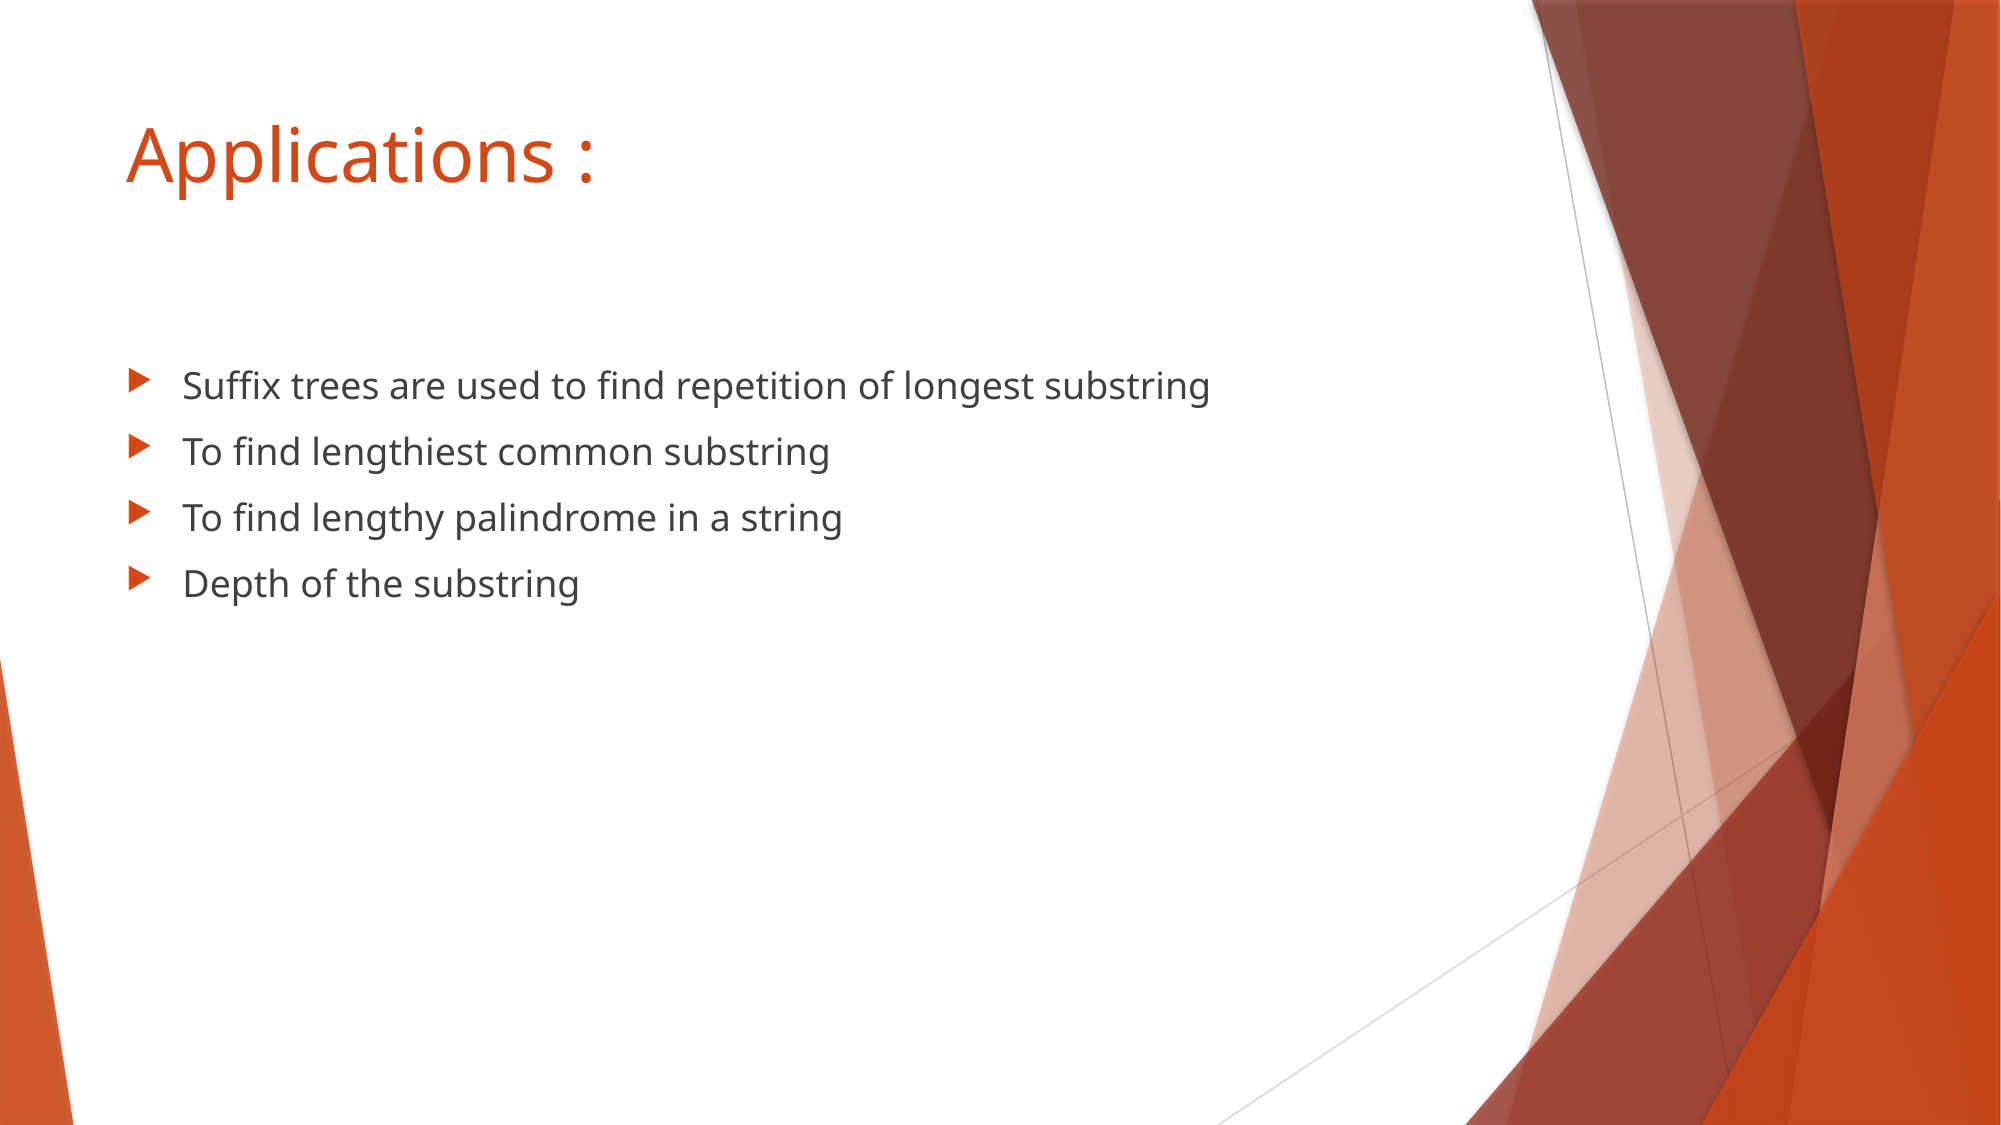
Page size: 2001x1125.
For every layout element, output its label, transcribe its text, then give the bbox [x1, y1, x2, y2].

list Suffix trees are used to find repetition of longest substring To find lengthiest common substring To find lengthy palindrome in a string Depth of the substring [111, 354, 1522, 992]
title Applications : [111, 99, 1522, 317]
